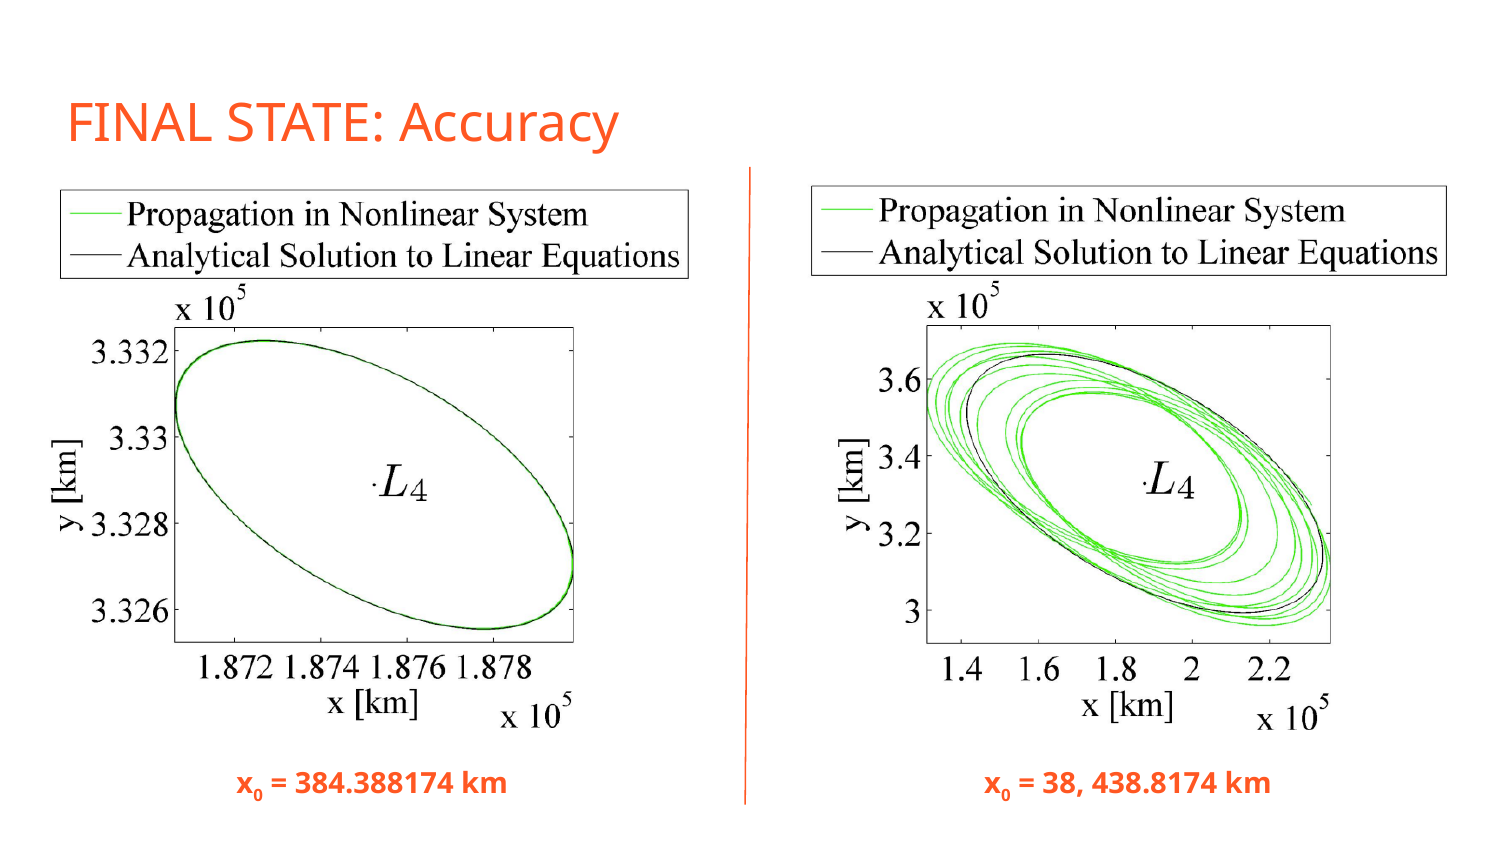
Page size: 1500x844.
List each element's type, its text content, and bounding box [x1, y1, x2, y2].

picture [792, 166, 1464, 750]
title FINAL STATE: Accuracy [51, 72, 1449, 167]
text_box x0 = 38, 438.8174 km [957, 759, 1299, 820]
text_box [744, 166, 751, 806]
text_box x0 = 384.388174 km [201, 750, 544, 820]
picture [37, 166, 708, 742]
